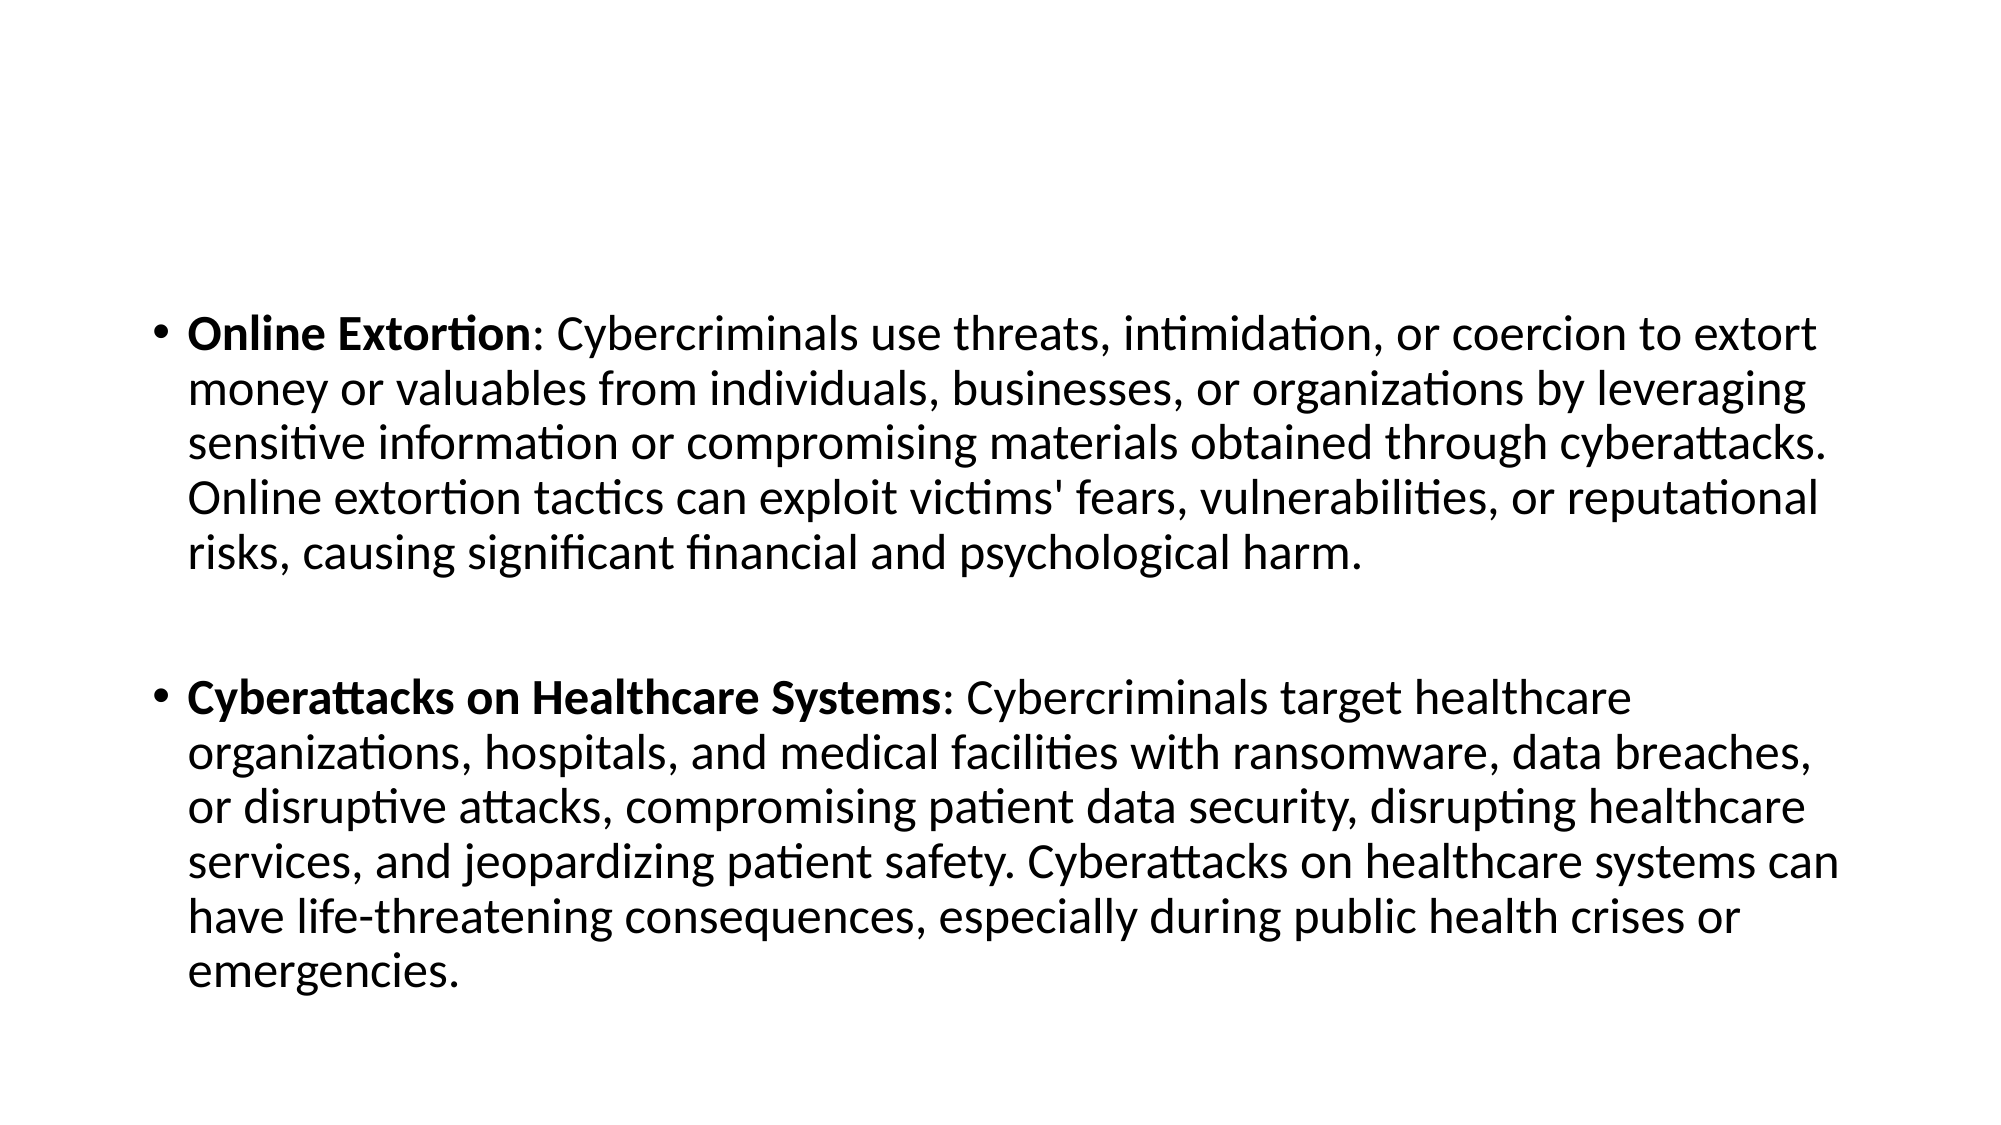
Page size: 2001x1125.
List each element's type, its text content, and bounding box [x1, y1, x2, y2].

list Online Extortion: Cybercriminals use threats, intimidation, or coercion to extort money or valuables from individuals, businesses, or organizations by leveraging sensitive information or compromising materials obtained through cyberattacks. Online extortion tactics can exploit victims' fears, vulnerabilities, or reputational risks, causing significant financial and psychological harm. Cyberattacks on Healthcare Systems: Cybercriminals target healthcare organizations, hospitals, and medical facilities with ransomware, data breaches, or disruptive attacks, compromising patient data security, disrupting healthcare services, and jeopardizing patient safety. Cyberattacks on healthcare systems can have life-threatening consequences, especially during public health crises or emergencies. [137, 299, 1863, 1014]
